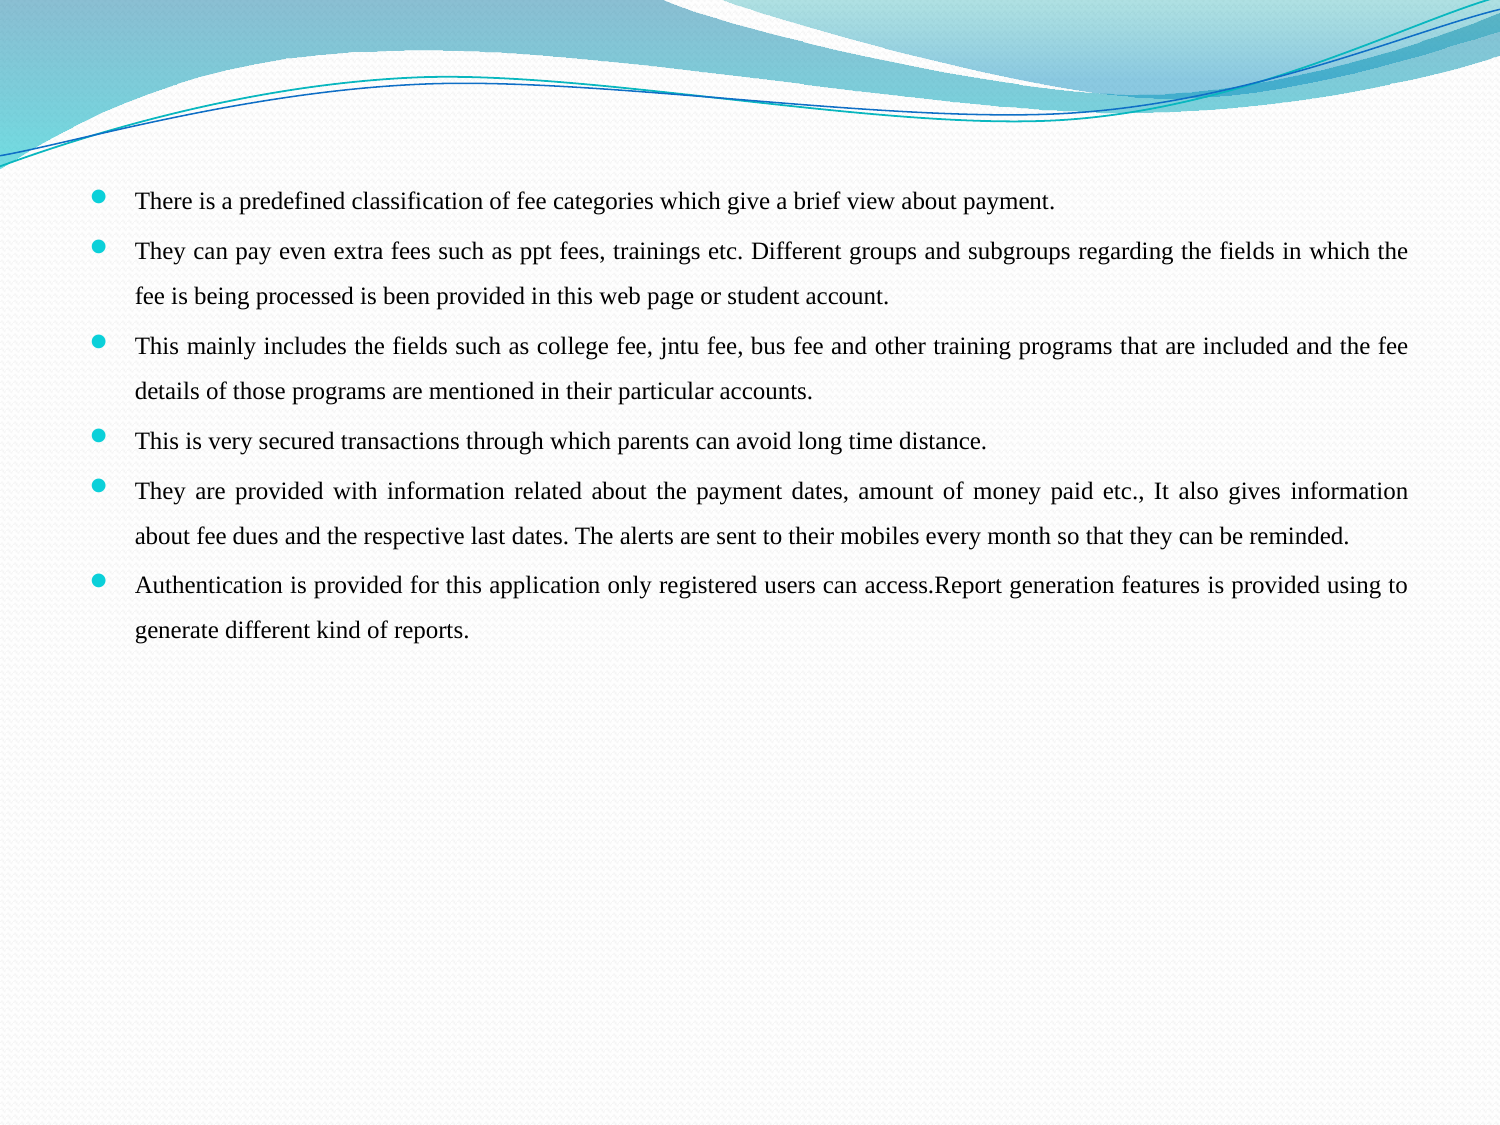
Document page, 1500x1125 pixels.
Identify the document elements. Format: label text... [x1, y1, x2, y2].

list There is a predefined classification of fee categories which give a brief view about payment. They can pay even extra fees such as ppt fees, trainings etc. Different groups and subgroups regarding the fields in which the fee is being processed is been provided in this web page or student account. This mainly includes the fields such as college fee, jntu fee, bus fee and other training programs that are included and the fee details of those programs are mentioned in their particular accounts. This is very secured transactions through which parents can avoid long time distance. They are provided with information related about the payment dates, amount of money paid etc., It also gives information about fee dues and the respective last dates. The alerts are sent to their mobiles every month so that they can be reminded. Authentication is provided for this application only registered users can access.Report generation features is provided using to generate different kind of reports. [75, 162, 1425, 1038]
